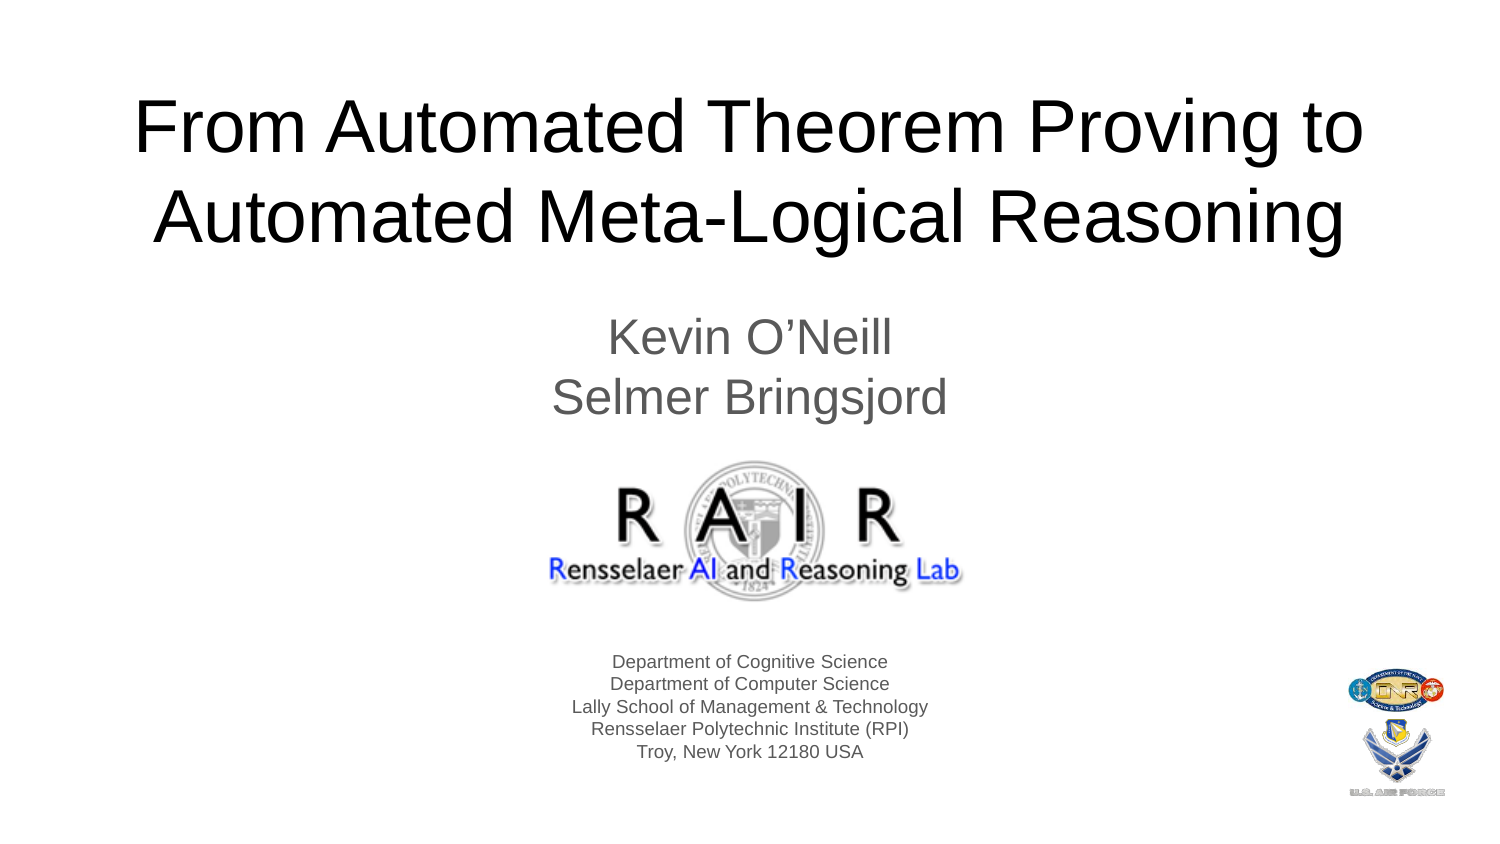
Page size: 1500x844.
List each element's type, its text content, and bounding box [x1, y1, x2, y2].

title From Automated Theorem Proving to Automated Meta-Logical Reasoning [51, 45, 1449, 273]
subtitle Kevin O’Neill Selmer Bringsjord Department of Cognitive Science Department of Computer Science Lally School of Management & Technology Rensselaer Polytechnic Institute (RPI) Troy, New York 12180 USA [51, 289, 1449, 420]
picture [1347, 667, 1445, 712]
picture [523, 459, 977, 604]
picture [1342, 719, 1450, 799]
